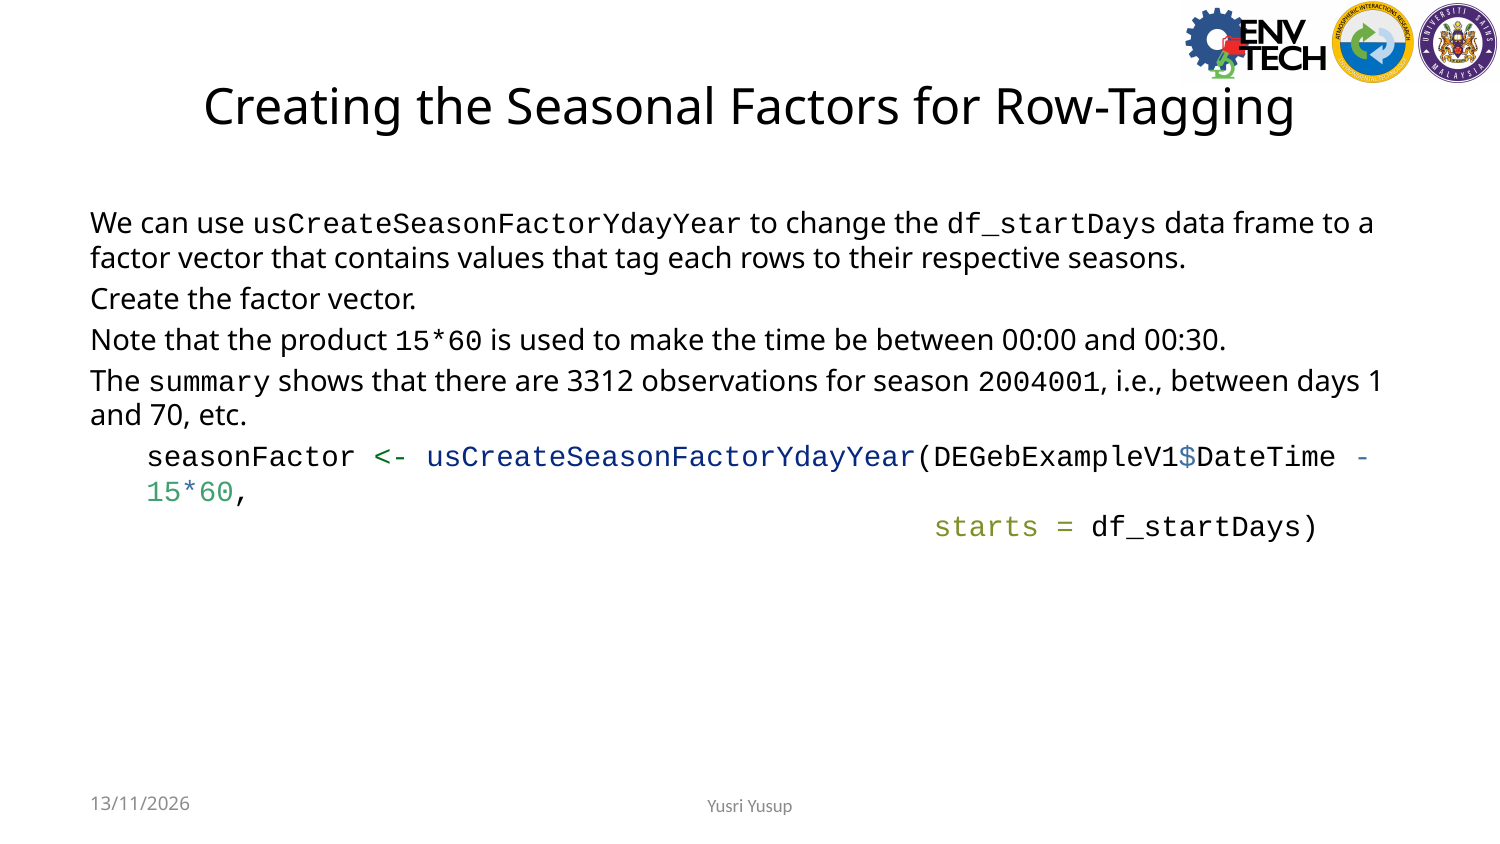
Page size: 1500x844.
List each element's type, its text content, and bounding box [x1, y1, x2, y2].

picture [1181, 0, 1500, 85]
list We can use usCreateSeasonFactorYdayYear to change the df_startDays data frame to a factor vector that contains values that tag each rows to their respective seasons. Create the factor vector. Note that the product 15*60 is used to make the time be between 00:00 and 00:30. The summary shows that there are 3312 observations for season 2004001, i.e., between days 1 and 70, etc. seasonFactor <- usCreateSeasonFactorYdayYear(DEGebExampleV1$DateTime - 15*60, starts = df_startDays) [75, 196, 1425, 754]
footer Yusri Yusup [512, 782, 988, 827]
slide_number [75, 782, 425, 827]
title Creating the Seasonal Factors for Row-Tagging [75, 33, 1425, 175]
